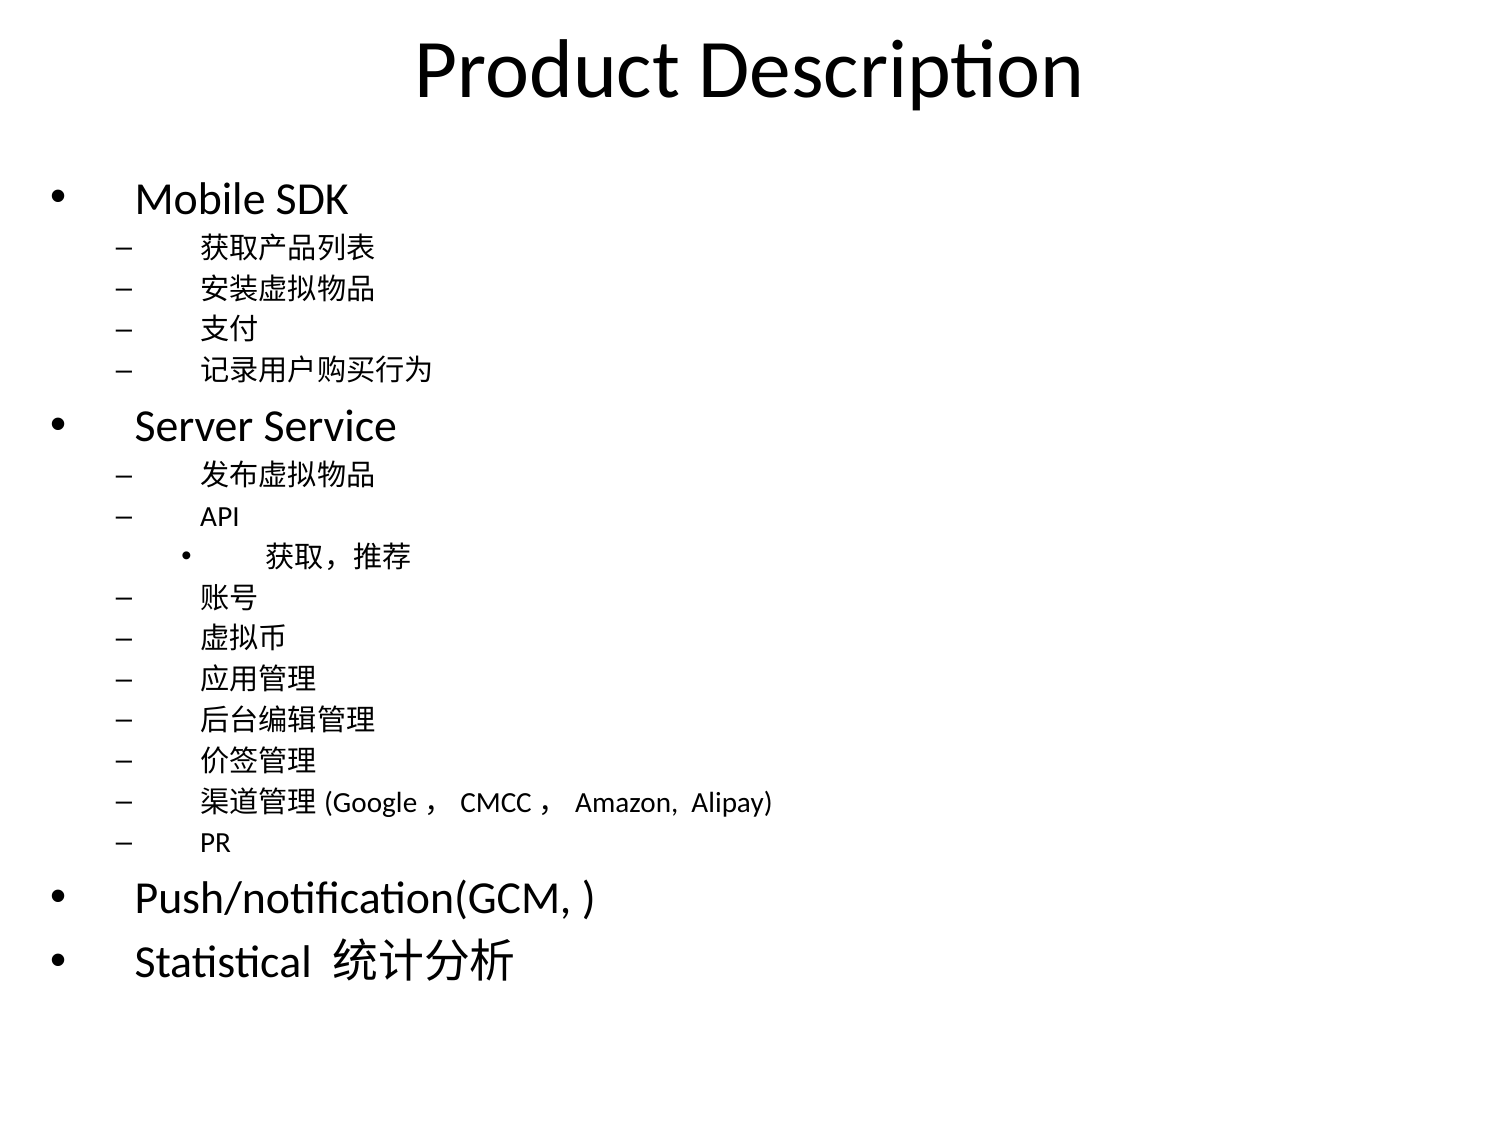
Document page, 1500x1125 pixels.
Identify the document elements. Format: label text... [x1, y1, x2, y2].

title Product Description [75, 0, 1425, 129]
list Mobile SDK 获取产品列表 安装虚拟物品 支付 记录用户购买行为 Server Service 发布虚拟物品 API 获取，推荐 账号 虚拟币 应用管理 后台编辑管理 价签管理 渠道管理(Google，CMCC，Amazon, Alipay) PR Push/notification(GCM, ) Statistical 统计分析 [35, 160, 1477, 1071]
